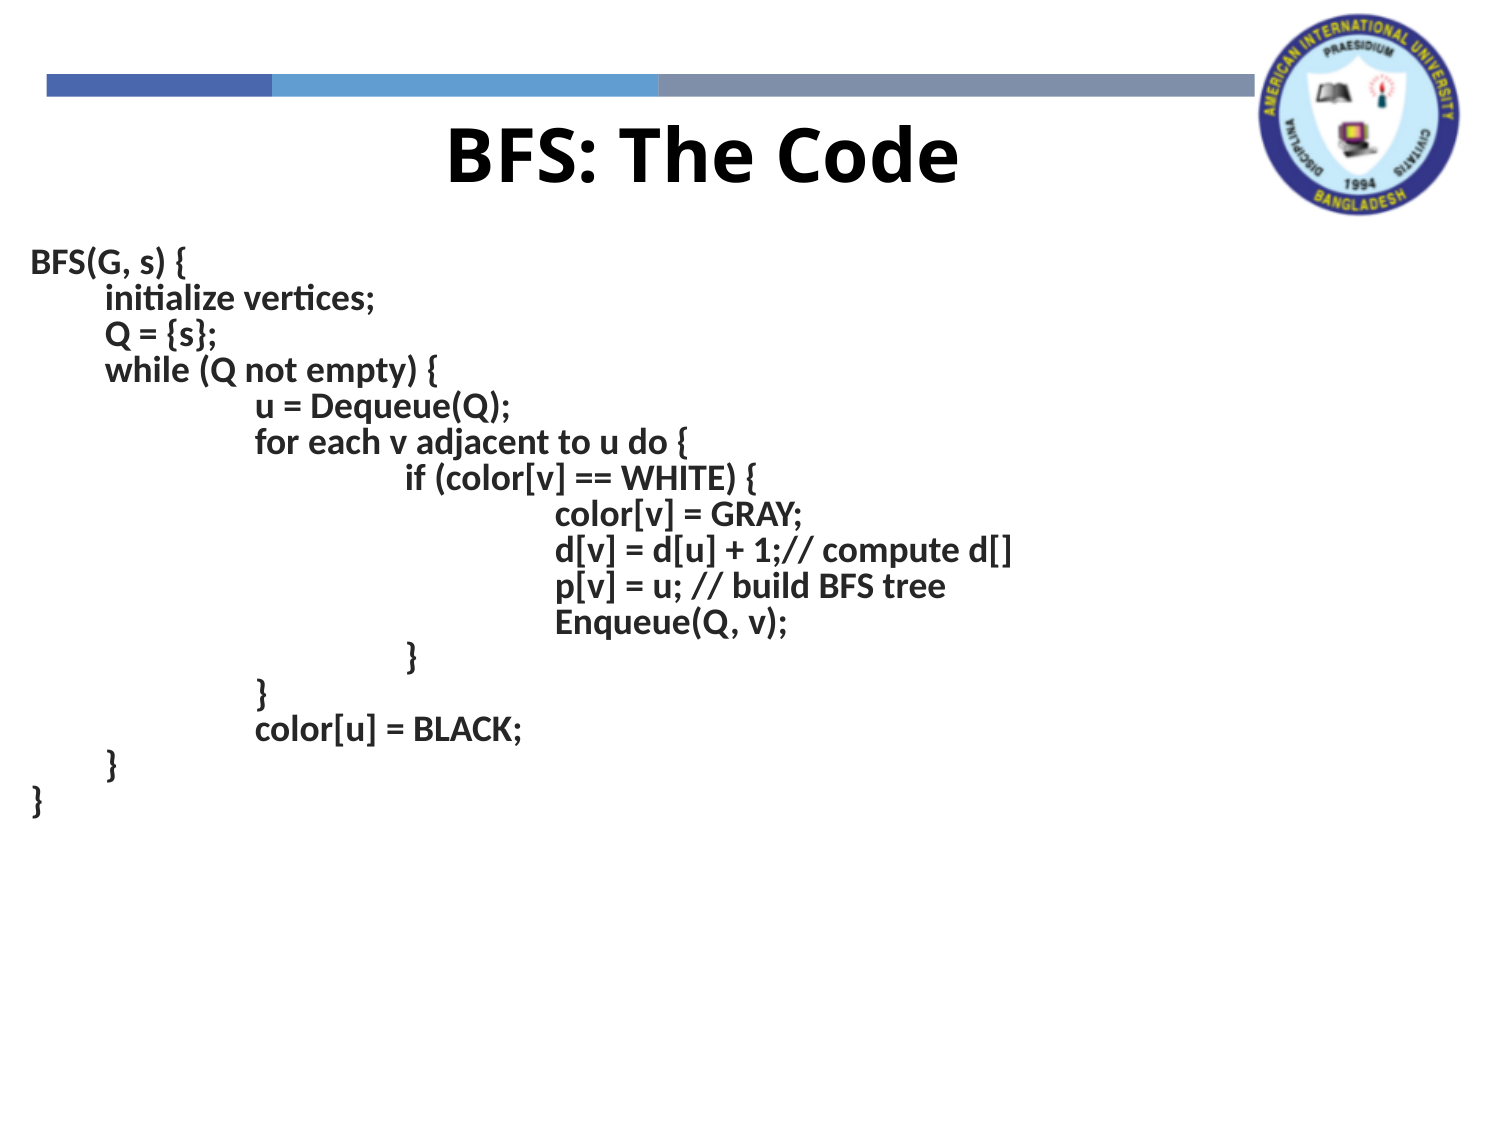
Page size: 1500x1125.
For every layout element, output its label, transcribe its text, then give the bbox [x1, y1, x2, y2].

picture [1254, 9, 1465, 221]
list BFS(G, s) { initialize vertices; Q = {s}; while (Q not empty) { u = Dequeue(Q); for each v adjacent to u do { if (color[v] == WHITE) { color[v] = GRAY; d[v] = d[u] + 1;// compute d[] p[v] = u; // build BFS tree Enqueue(Q, v); } } color[u] = BLACK; } } [15, 238, 1500, 984]
title BFS: The Code [0, 73, 1407, 233]
